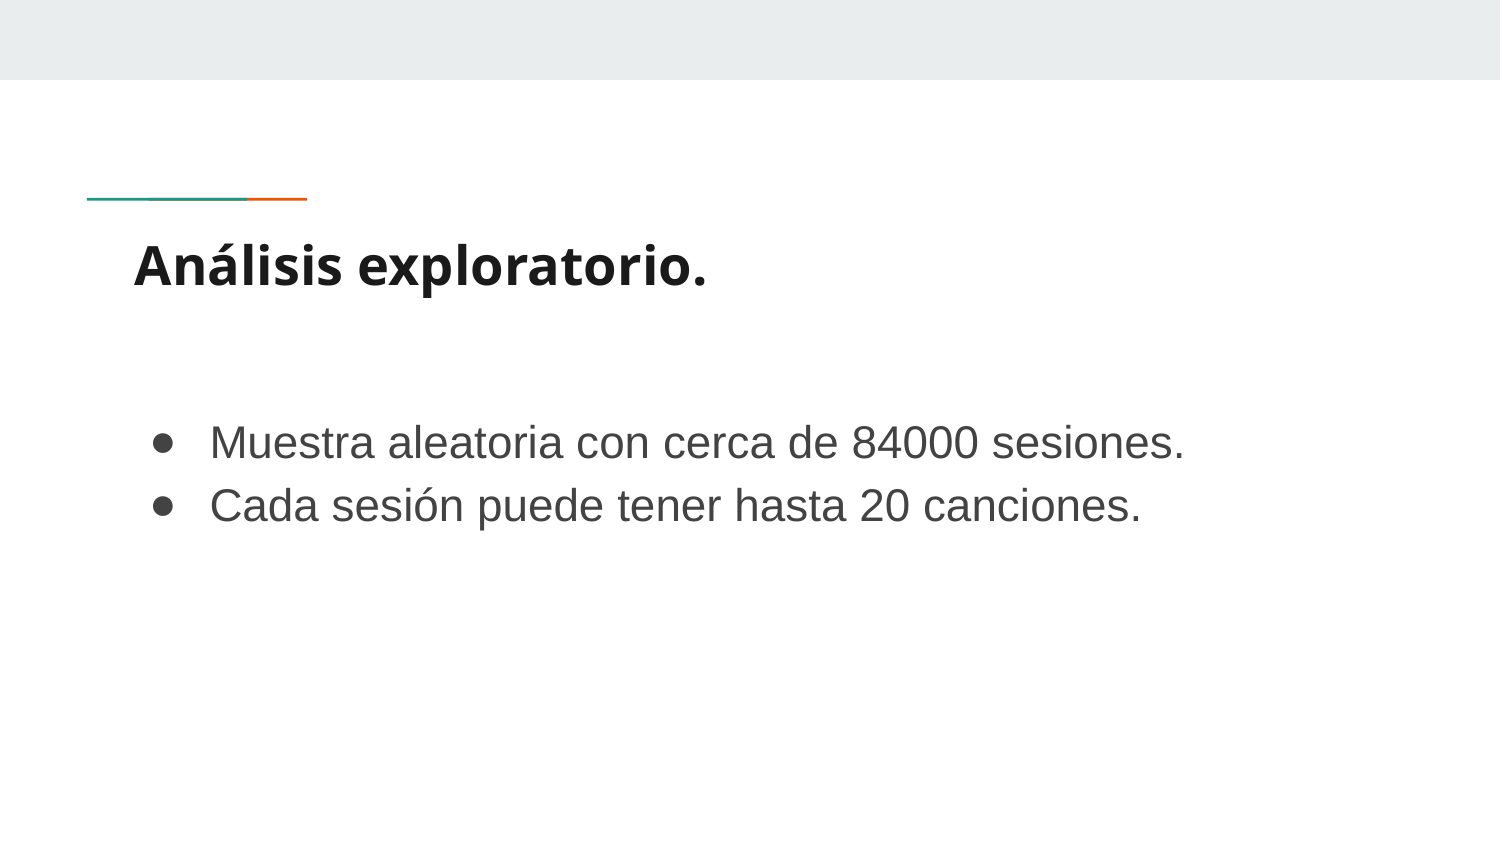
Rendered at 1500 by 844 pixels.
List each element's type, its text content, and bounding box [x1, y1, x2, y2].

list Muestra aleatoria con cerca de 84000 sesiones. Cada sesión puede tener hasta 20 canciones. [119, 389, 1381, 638]
title Análisis exploratorio. [119, 216, 1381, 305]
